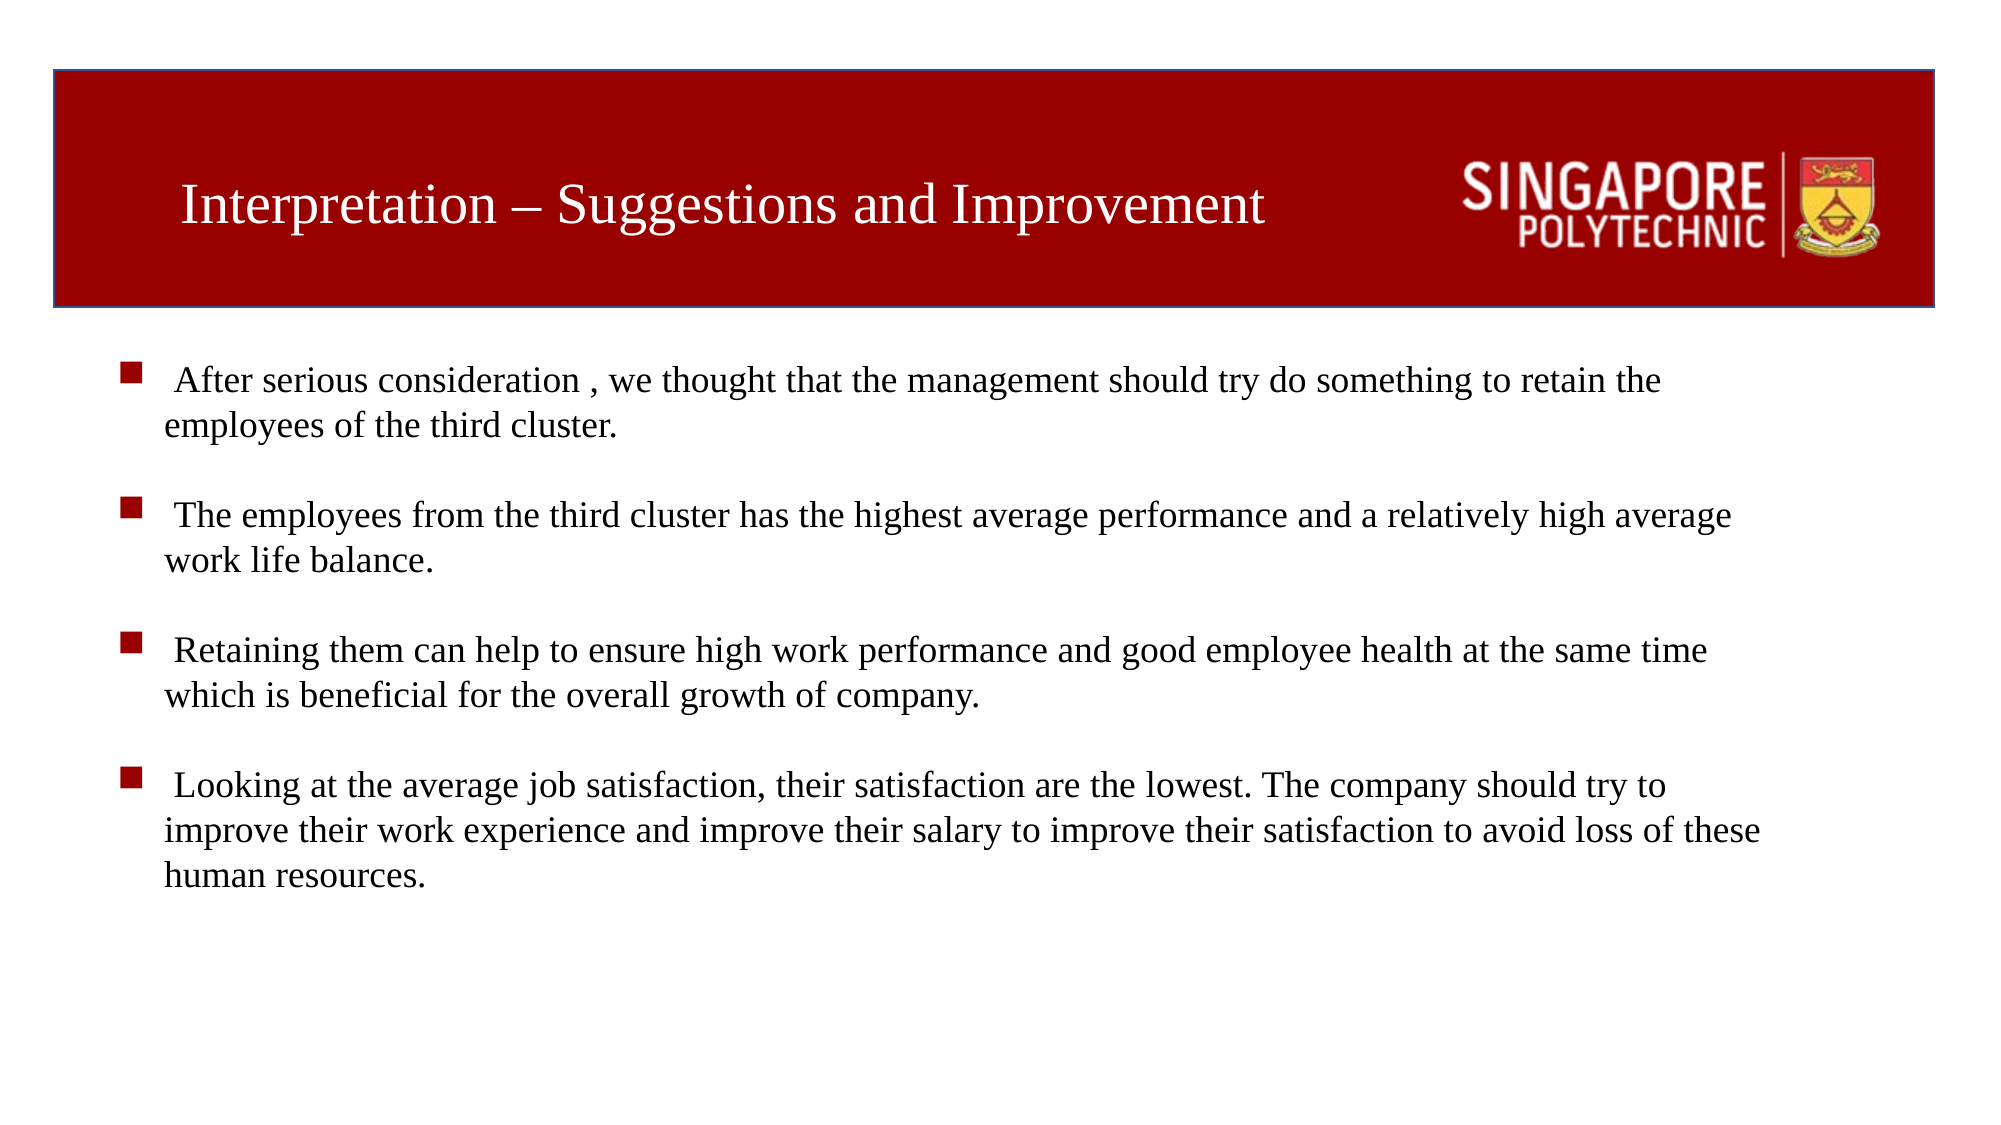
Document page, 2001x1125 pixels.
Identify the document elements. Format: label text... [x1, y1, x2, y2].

title Interpretation – Suggestions and Improvement [165, 121, 1438, 288]
text_box [53, 69, 1935, 308]
text_box After serious consideration , we thought that the management should try do something to retain the employees of the third cluster. The employees from the third cluster has the highest average performance and a relatively high average work life balance. Retaining them can help to ensure high work performance and good employee health at the same time which is beneficial for the overall growth of company. Looking at the average job satisfaction, their satisfaction are the lowest. The company should try to improve their work experience and improve their salary to improve their satisfaction to avoid loss of these human resources. [102, 347, 1787, 948]
picture [1437, 123, 1906, 294]
